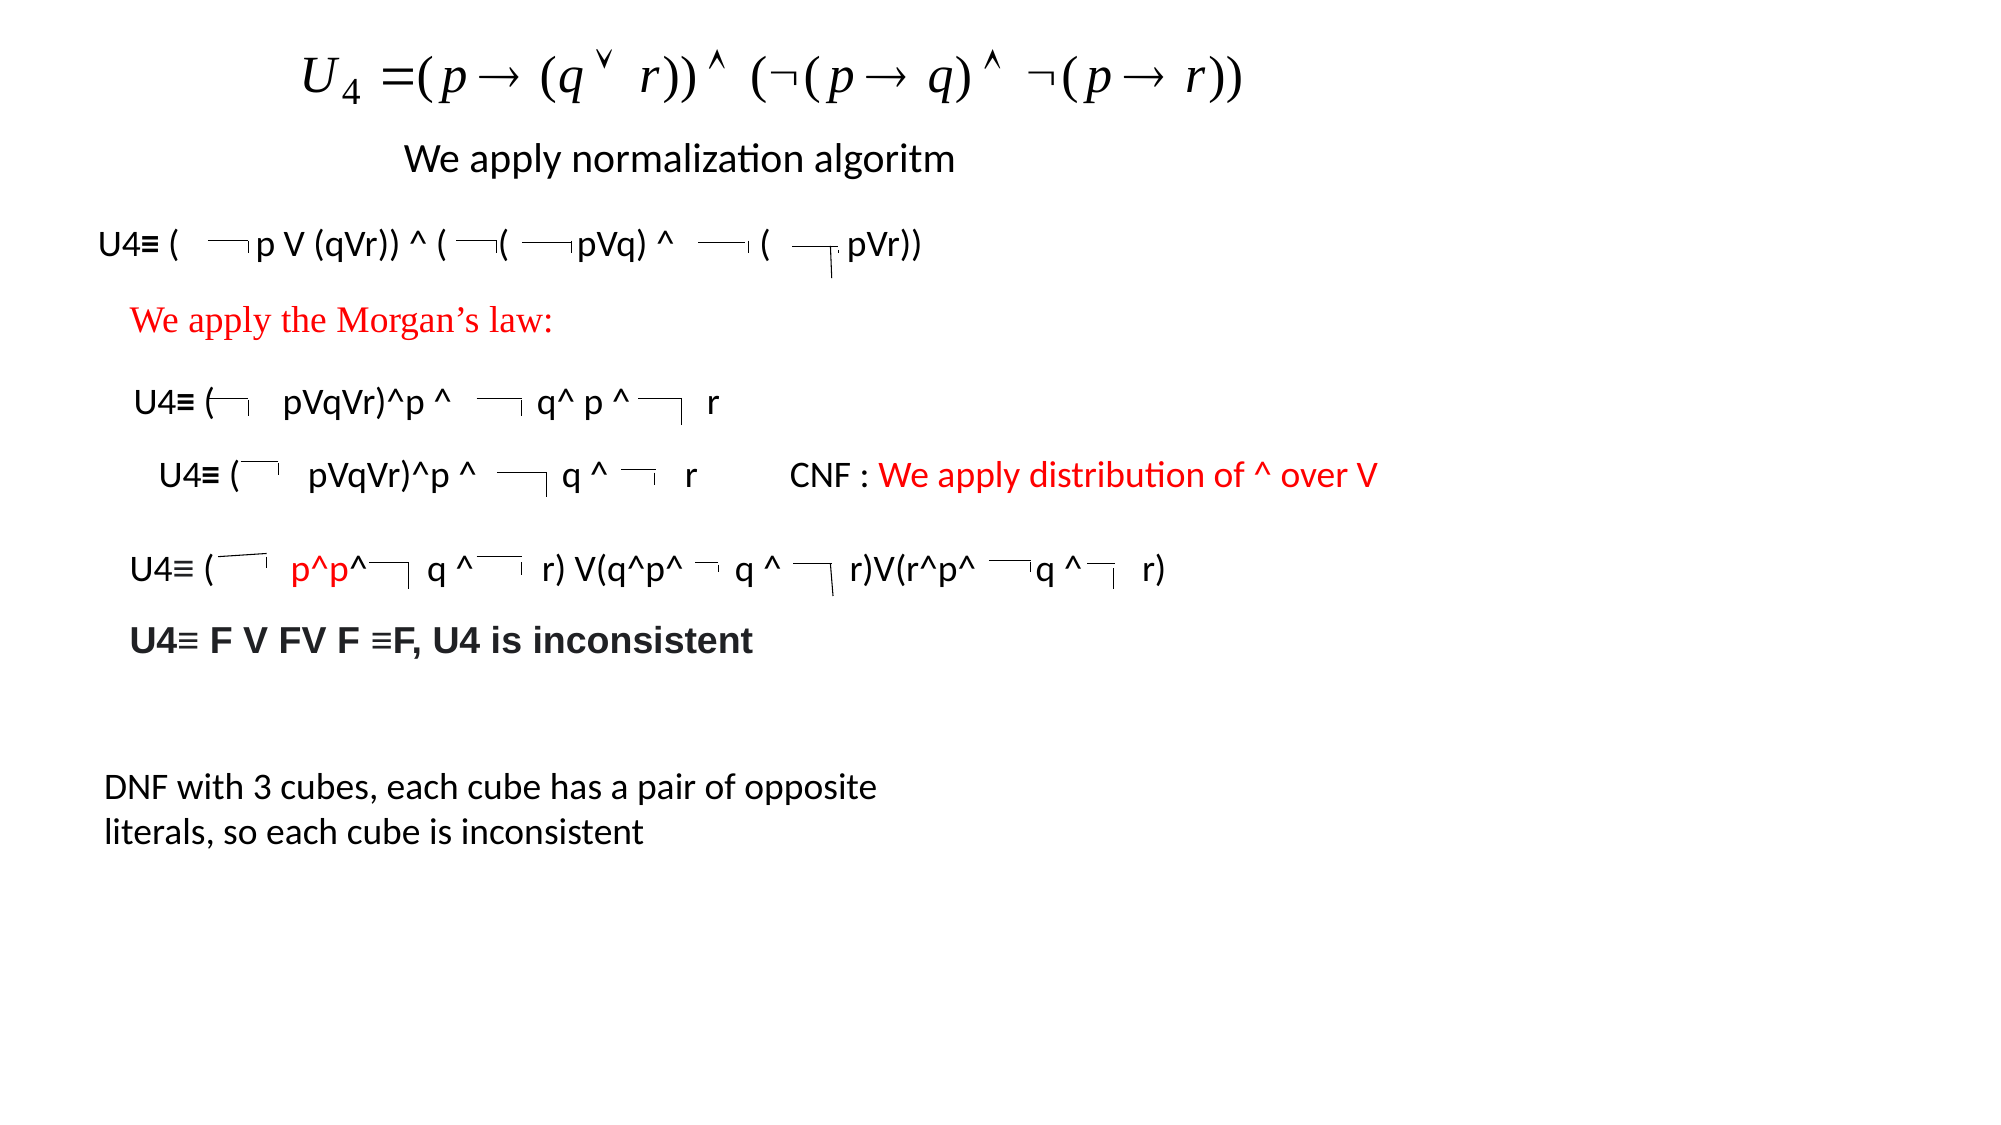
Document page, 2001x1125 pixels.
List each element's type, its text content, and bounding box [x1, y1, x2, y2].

text_box U4≡ ( pVqVr)^p ^ q^ p ^ r [118, 369, 975, 430]
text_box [830, 563, 834, 597]
text_box U4≡ F V FV F ≡F, U4 is inconsistent [114, 608, 1063, 669]
text_box U4≡ ( pVqVr)^p ^ q ^ r [143, 442, 774, 502]
text_box We apply normalization algoritm [389, 123, 1860, 189]
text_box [217, 553, 267, 557]
text_box We apply the Morgan’s law: [114, 287, 961, 348]
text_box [295, 39, 1255, 116]
text_box U4≡ ( p^p^ q ^ r) V(q^p^ q ^ r)V(r^p^ q ^ r) [114, 536, 1552, 596]
text_box DNF with 3 cubes, each cube has a pair of opposite literals, so each cube is inconsistent [89, 754, 909, 860]
text_box CNF : We apply distribution of ^ over V [774, 442, 1516, 502]
